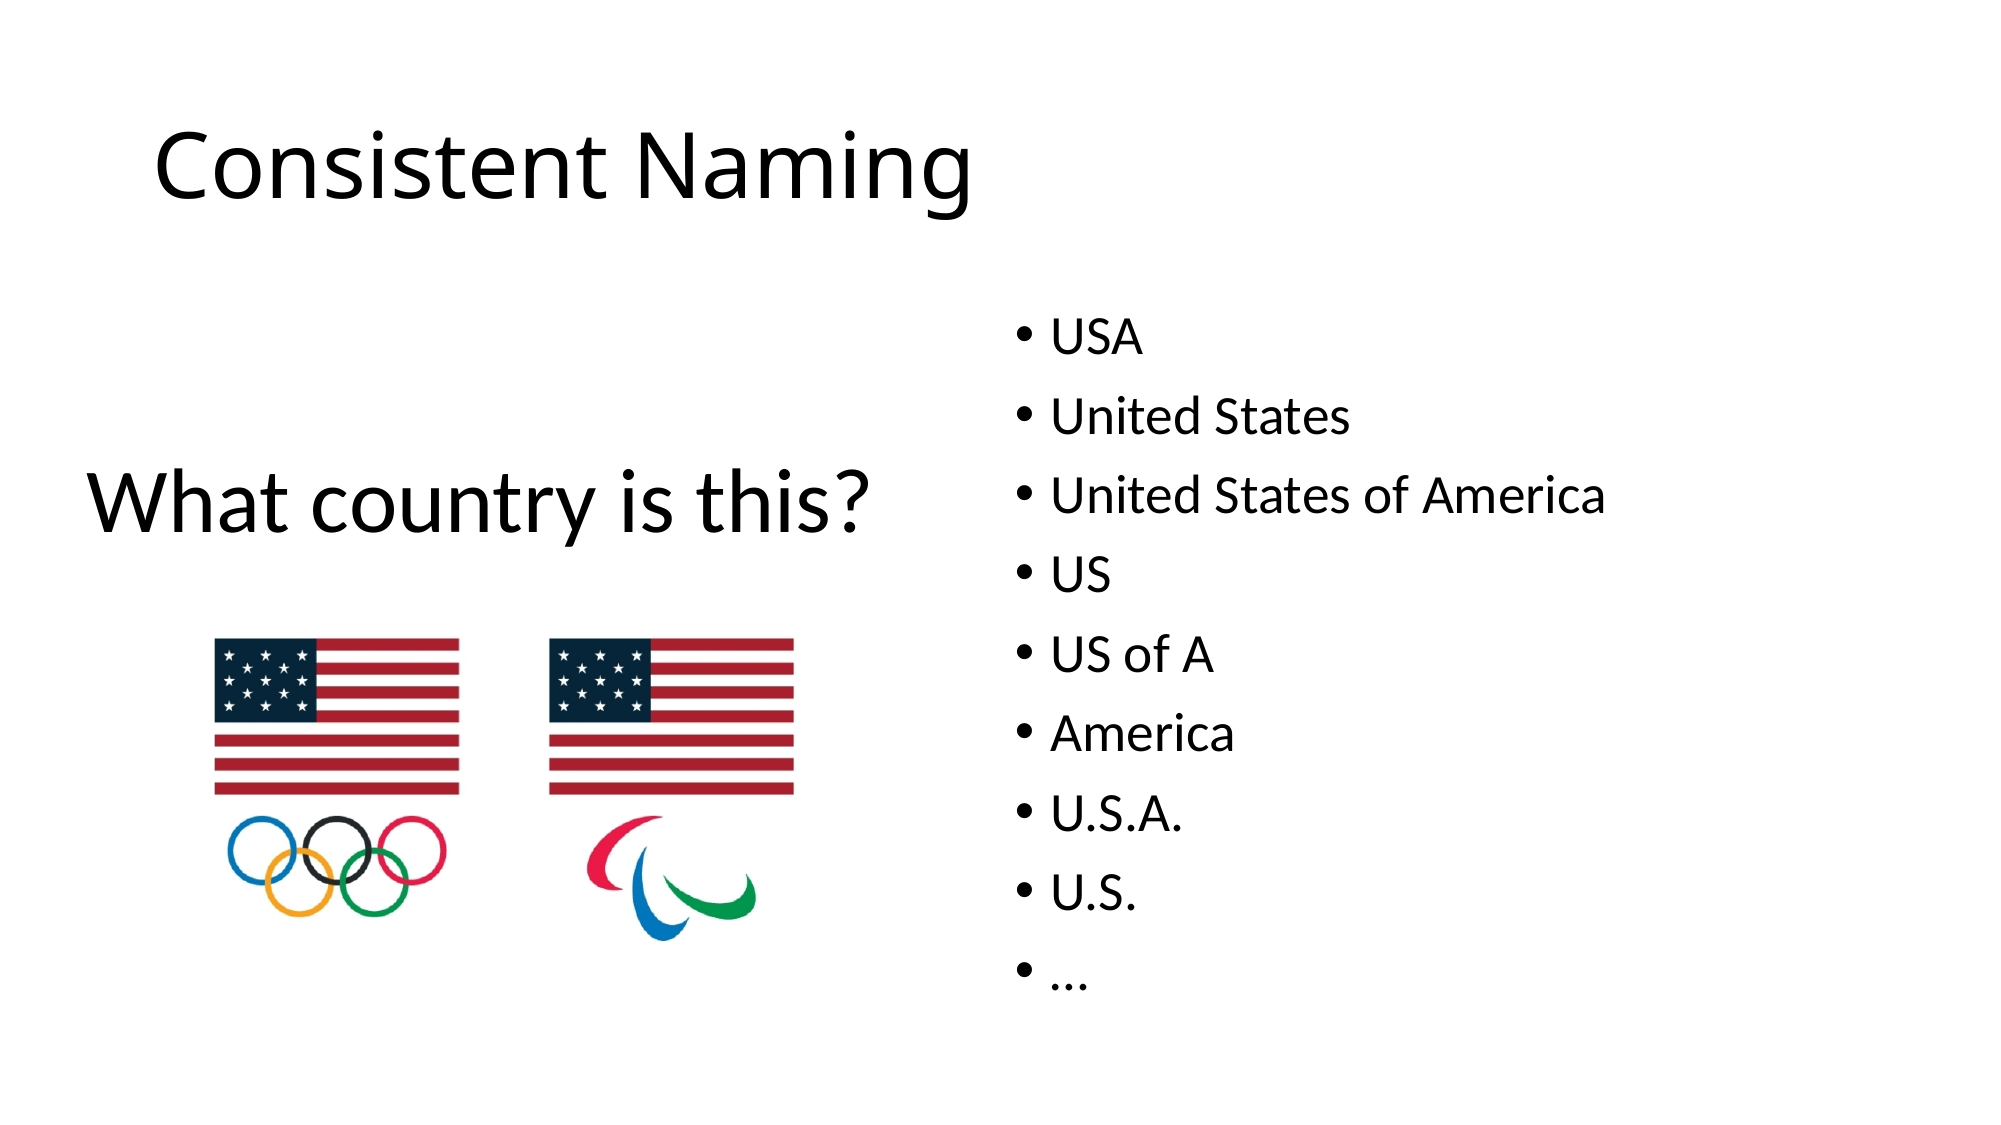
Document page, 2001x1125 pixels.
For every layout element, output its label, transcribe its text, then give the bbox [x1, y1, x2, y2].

list USA United States United States of America US US of A America U.S.A. U.S. … [999, 299, 1863, 1014]
title Consistent Naming [137, 59, 1863, 278]
text_box What country is this? [72, 433, 916, 541]
picture [35, 541, 973, 1032]
